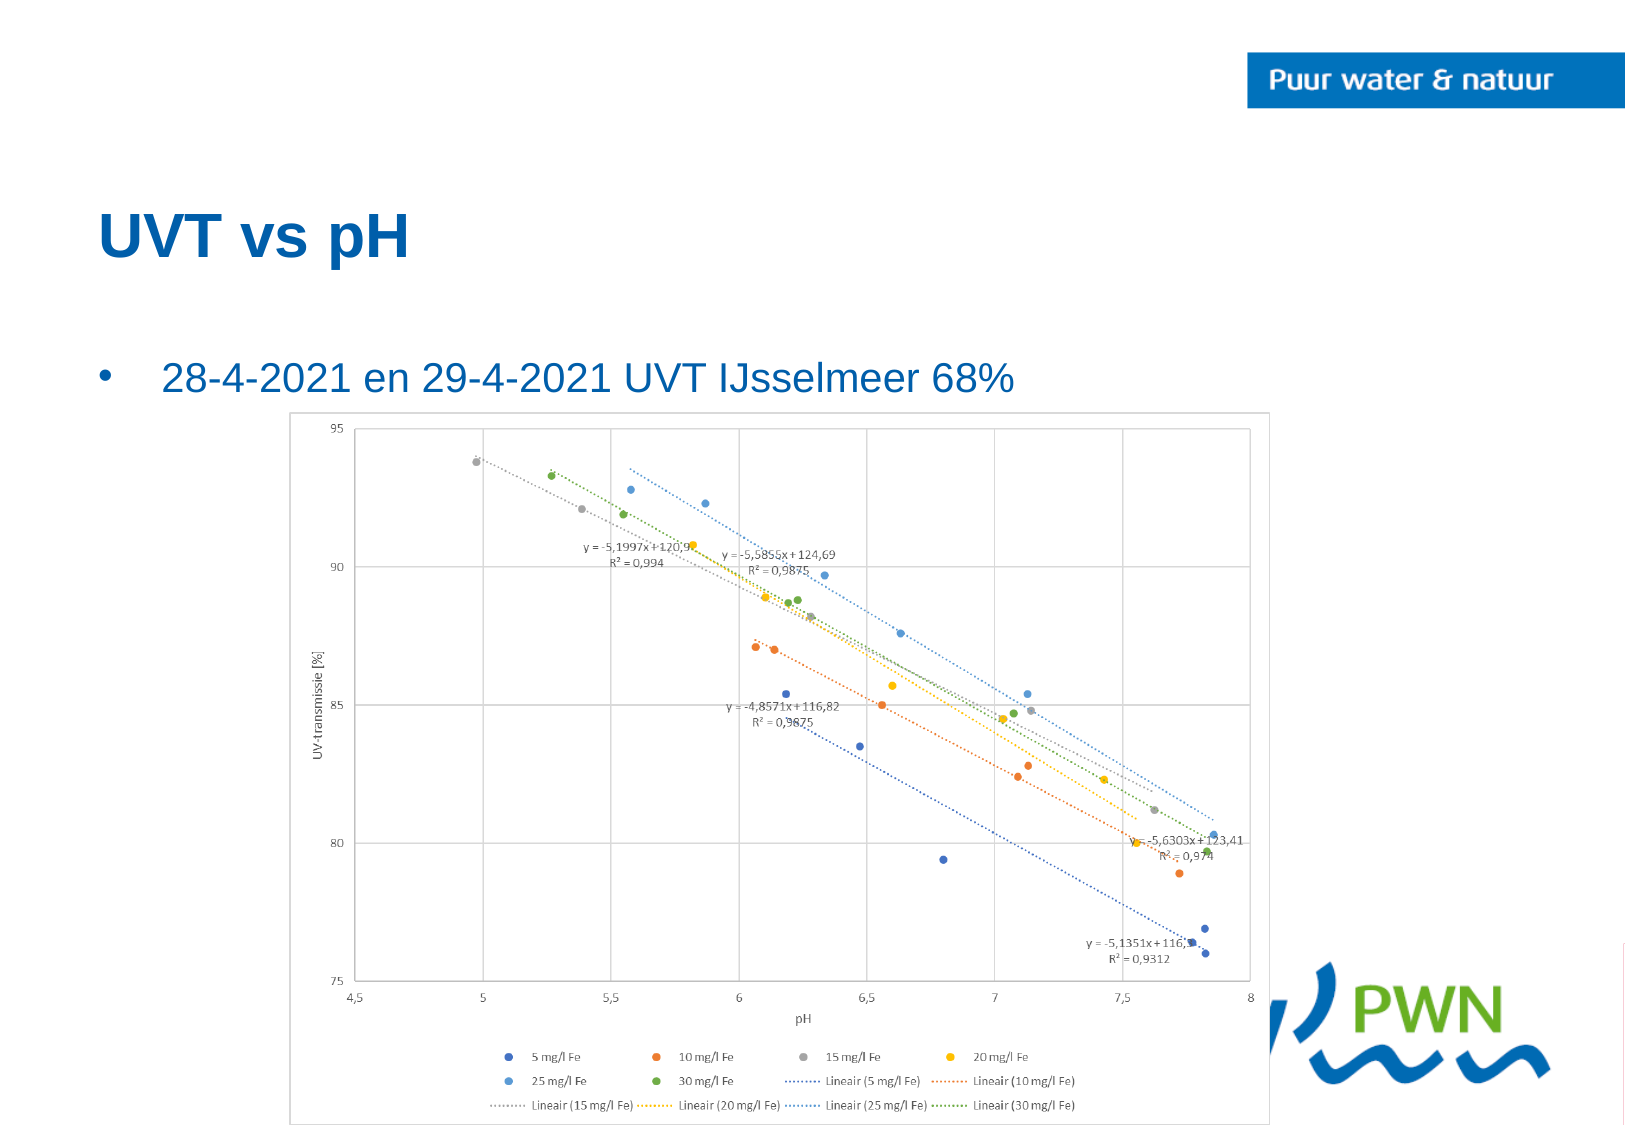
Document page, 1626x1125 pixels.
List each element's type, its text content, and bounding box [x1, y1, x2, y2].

picture [288, 412, 1625, 1125]
list 28-4-2021 en 29-4-2021 UVT IJsselmeer 68% [81, 342, 1544, 976]
title UVT vs pH [81, 91, 1544, 279]
picture [1214, 0, 1625, 161]
